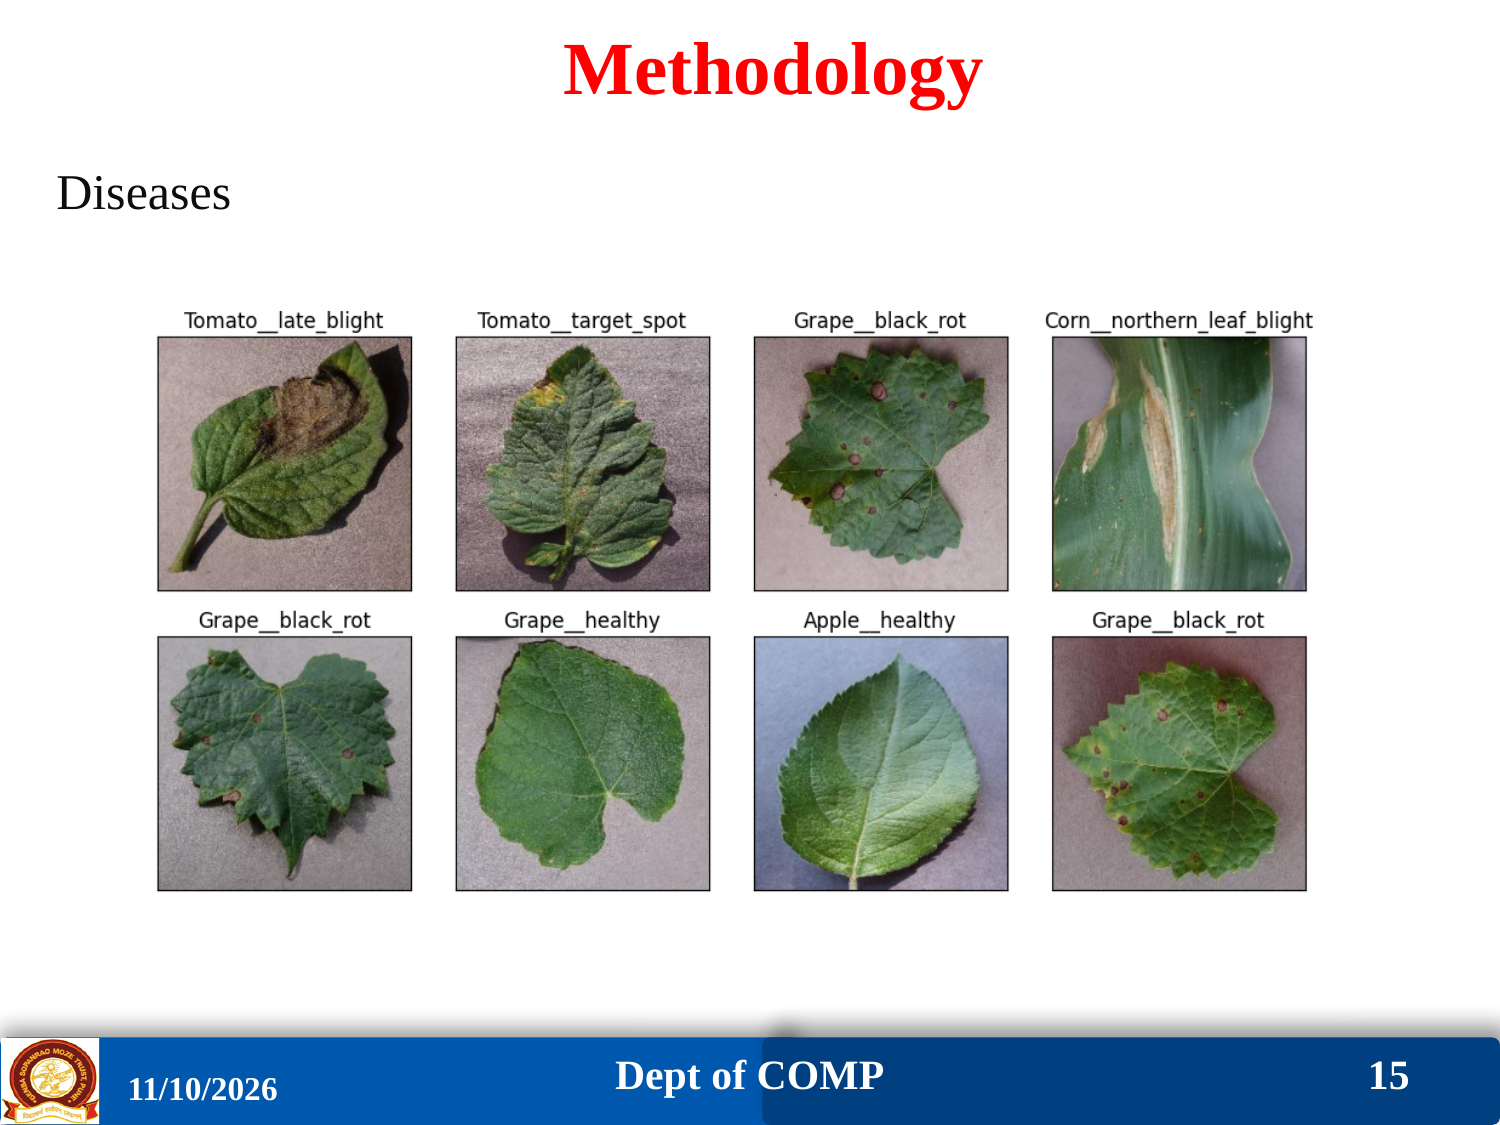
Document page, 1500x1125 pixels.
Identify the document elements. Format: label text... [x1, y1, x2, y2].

title Methodology [47, 5, 1500, 123]
list Diseases [37, 125, 1424, 288]
picture [137, 299, 1326, 902]
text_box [101, 1037, 1500, 1125]
picture [0, 1037, 101, 1125]
